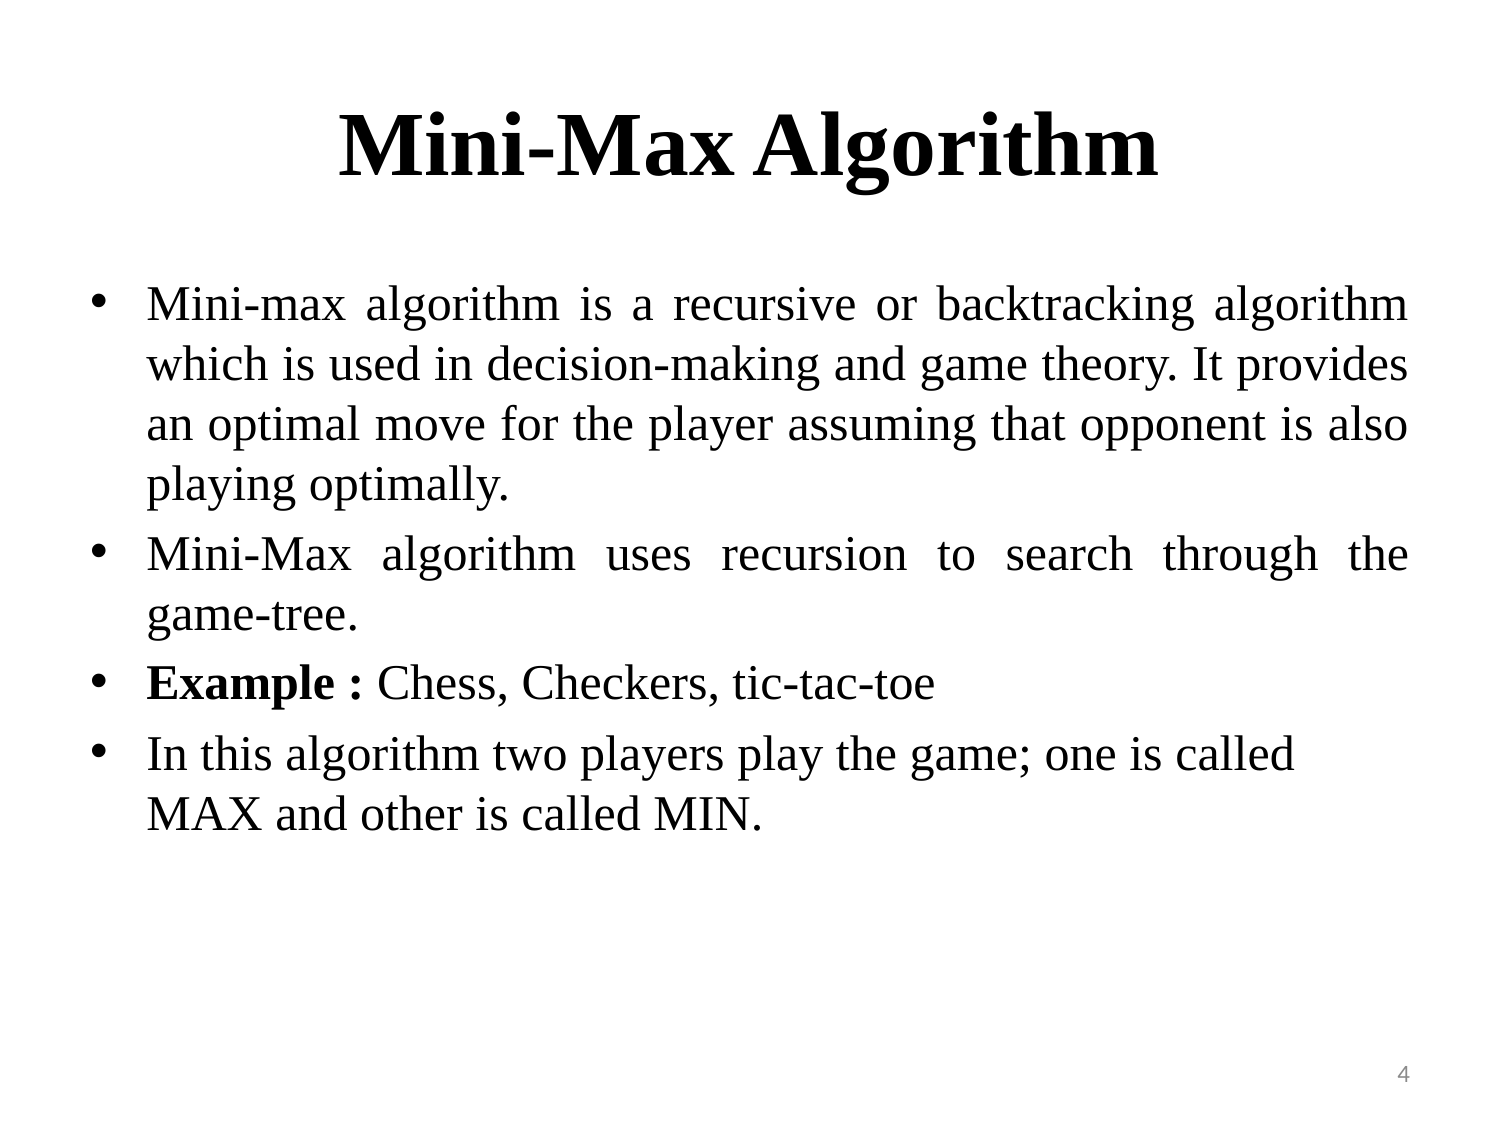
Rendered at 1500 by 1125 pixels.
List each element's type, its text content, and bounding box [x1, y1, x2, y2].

title Mini-Max Algorithm [75, 45, 1425, 233]
slide_number 4 [1074, 1042, 1425, 1103]
list Mini-max algorithm is a recursive or backtracking algorithm which is used in decision-making and game theory. It provides an optimal move for the player assuming that opponent is also playing optimally. Mini-Max algorithm uses recursion to search through the game-tree. Example : Chess, Checkers, tic-tac-toe In this algorithm two players play the game; one is called MAX and other is called MIN. [75, 262, 1425, 1005]
